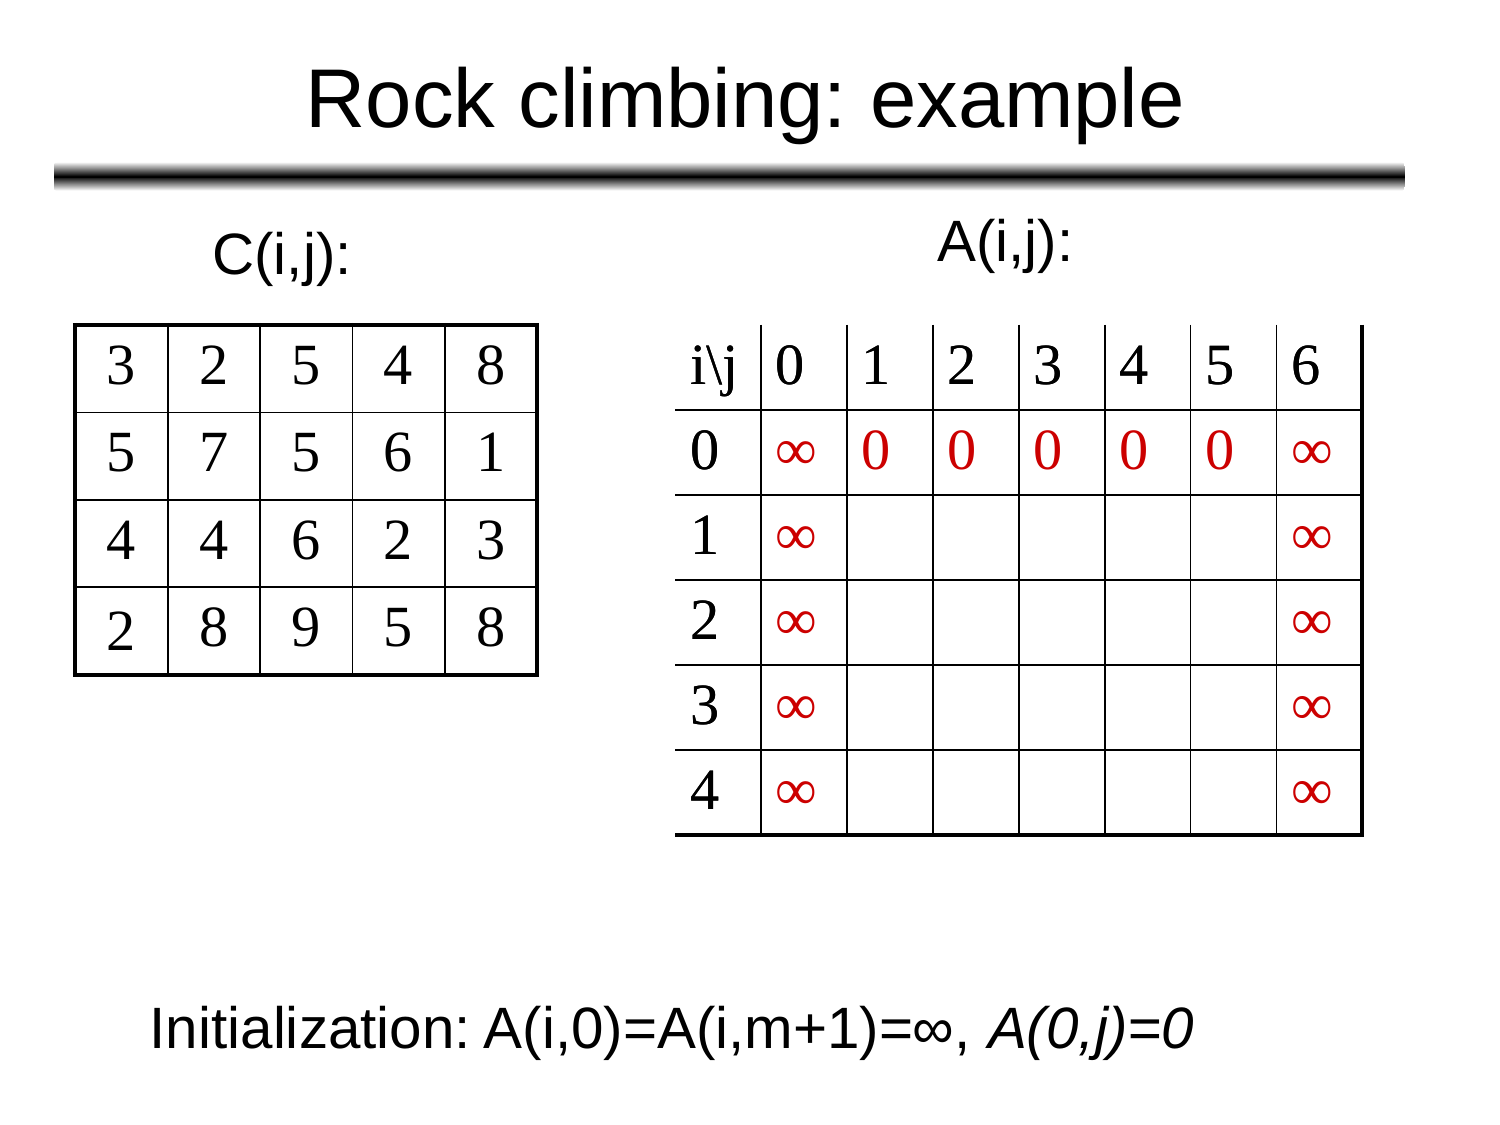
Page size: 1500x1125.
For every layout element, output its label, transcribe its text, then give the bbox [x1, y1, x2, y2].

table_cell 5 [77, 413, 167, 499]
table_cell 2 [675, 581, 760, 664]
table_cell 1 [675, 496, 760, 579]
table_cell 0 [675, 411, 760, 494]
table_cell 5 [353, 588, 444, 673]
table_cell 9 [261, 588, 352, 673]
table_header 1 [848, 325, 932, 409]
table_cell ∞ [762, 496, 846, 579]
table_cell [934, 496, 1018, 579]
table_cell 8 [446, 588, 535, 673]
table_header i\j [675, 325, 760, 409]
table_cell 5 [261, 413, 352, 499]
table_cell 3 [446, 501, 535, 586]
table_header 0 [762, 325, 846, 409]
table_cell 8 [169, 588, 259, 673]
table_header 4 [353, 327, 444, 412]
table_cell ∞ [1277, 581, 1360, 664]
table_cell 7 [169, 413, 259, 499]
table_cell [848, 581, 932, 664]
table_cell 0 [934, 411, 1018, 494]
table_cell 3 [675, 666, 760, 749]
table_cell ∞ [1277, 496, 1360, 579]
table_cell [1191, 496, 1276, 579]
table_cell 4 [169, 501, 259, 586]
table_cell [934, 751, 1018, 833]
table_cell [1020, 666, 1104, 749]
table_header 2 [934, 325, 1018, 409]
table_cell 1 [446, 413, 535, 499]
table_cell ∞ [762, 411, 846, 494]
table_cell [934, 581, 1018, 664]
table_cell [848, 751, 932, 833]
table_cell 4 [77, 501, 167, 586]
table_cell ∞ [1277, 666, 1360, 749]
table_cell 0 [1191, 411, 1276, 494]
table_cell 6 [261, 501, 352, 586]
table_header 5 [261, 327, 352, 412]
text_box A(i,j): [922, 204, 1097, 282]
table_cell [1106, 666, 1190, 749]
table_header 3 [1020, 325, 1104, 409]
table_cell 0 [1106, 411, 1190, 494]
title Rock climbing: example [108, 0, 1384, 188]
table_header 4 [1106, 325, 1190, 409]
text_box Initialization: A(i,0)=A(i,m+1)=∞, A(0,j)=0 [134, 990, 1410, 1069]
table_cell [1020, 751, 1104, 833]
table_cell [1106, 751, 1190, 833]
table_cell [1191, 581, 1276, 664]
text_box C(i,j): [197, 216, 369, 295]
table_cell [1191, 751, 1276, 833]
table_header 3 [77, 327, 167, 412]
table_cell [1020, 496, 1104, 579]
table_cell 6 [353, 413, 444, 499]
table_cell ∞ [762, 751, 846, 833]
table_cell ∞ [762, 581, 846, 664]
table_cell 0 [848, 411, 932, 494]
table_header 8 [446, 327, 535, 412]
table_cell 2 [353, 501, 444, 586]
table_cell [848, 496, 932, 579]
table_cell [848, 666, 932, 749]
table_cell [934, 666, 1018, 749]
table_cell 4 [675, 751, 760, 833]
table_header 6 [1277, 325, 1360, 409]
table_cell [1191, 666, 1276, 749]
table_cell 0 [1020, 411, 1104, 494]
table_cell ∞ [1277, 751, 1360, 833]
table_cell [1020, 581, 1104, 664]
table_cell 2 [77, 588, 167, 673]
table_cell [1106, 496, 1190, 579]
table_cell ∞ [762, 666, 846, 749]
table_cell [1106, 581, 1190, 664]
table_header 5 [1191, 325, 1276, 409]
table_header 2 [169, 327, 259, 412]
table_cell ∞ [1277, 411, 1360, 494]
